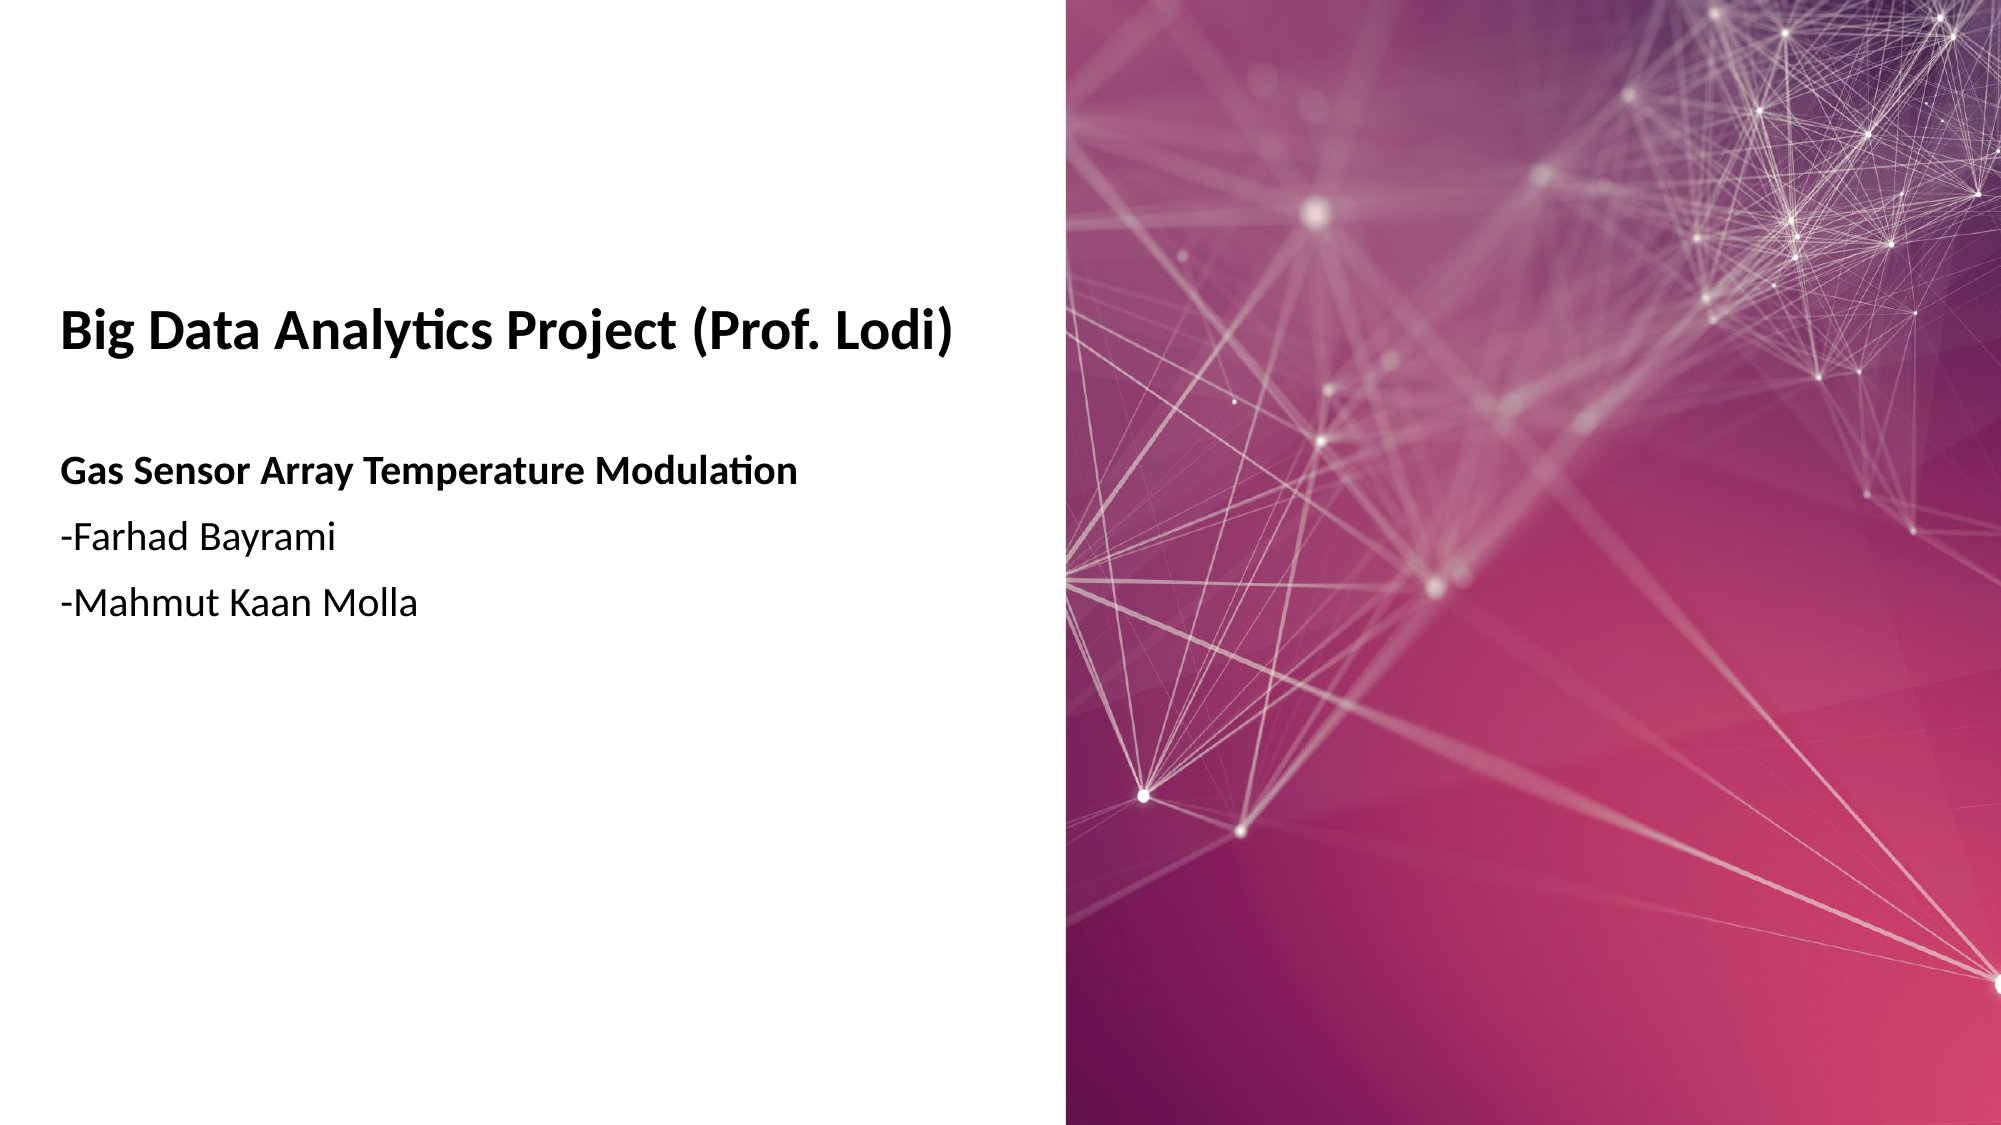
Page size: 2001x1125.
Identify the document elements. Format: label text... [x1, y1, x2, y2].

list Big Data Analytics Project (Prof. Lodi) Gas Sensor Array Temperature Modulation -Farhad Bayrami -Mahmut Kaan Molla [45, 166, 1065, 759]
picture [1065, 0, 2001, 1125]
